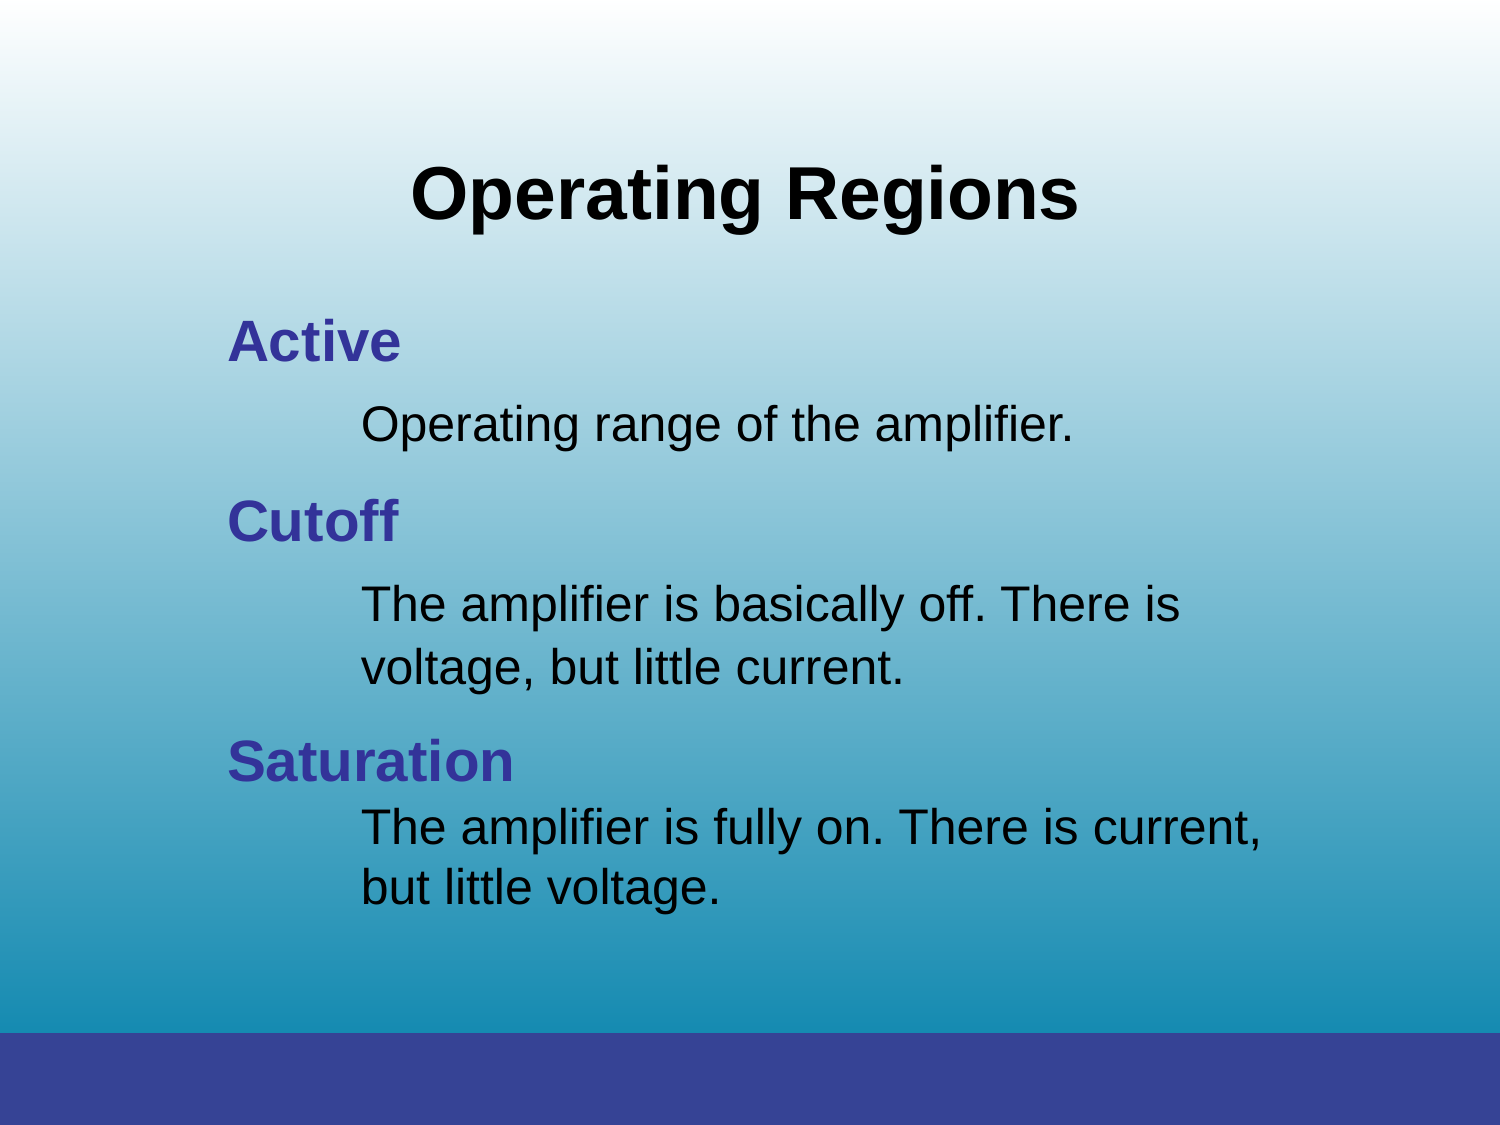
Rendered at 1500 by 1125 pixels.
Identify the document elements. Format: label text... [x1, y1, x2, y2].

text_box Active Operating range of the amplifier. Cutoff The amplifier is basically off. There is voltage, but little current. Saturation The amplifier is fully on. There is current, but little voltage. [196, 287, 1347, 922]
text_box Operating Regions [0, 137, 1496, 243]
picture [0, 1033, 1500, 1125]
